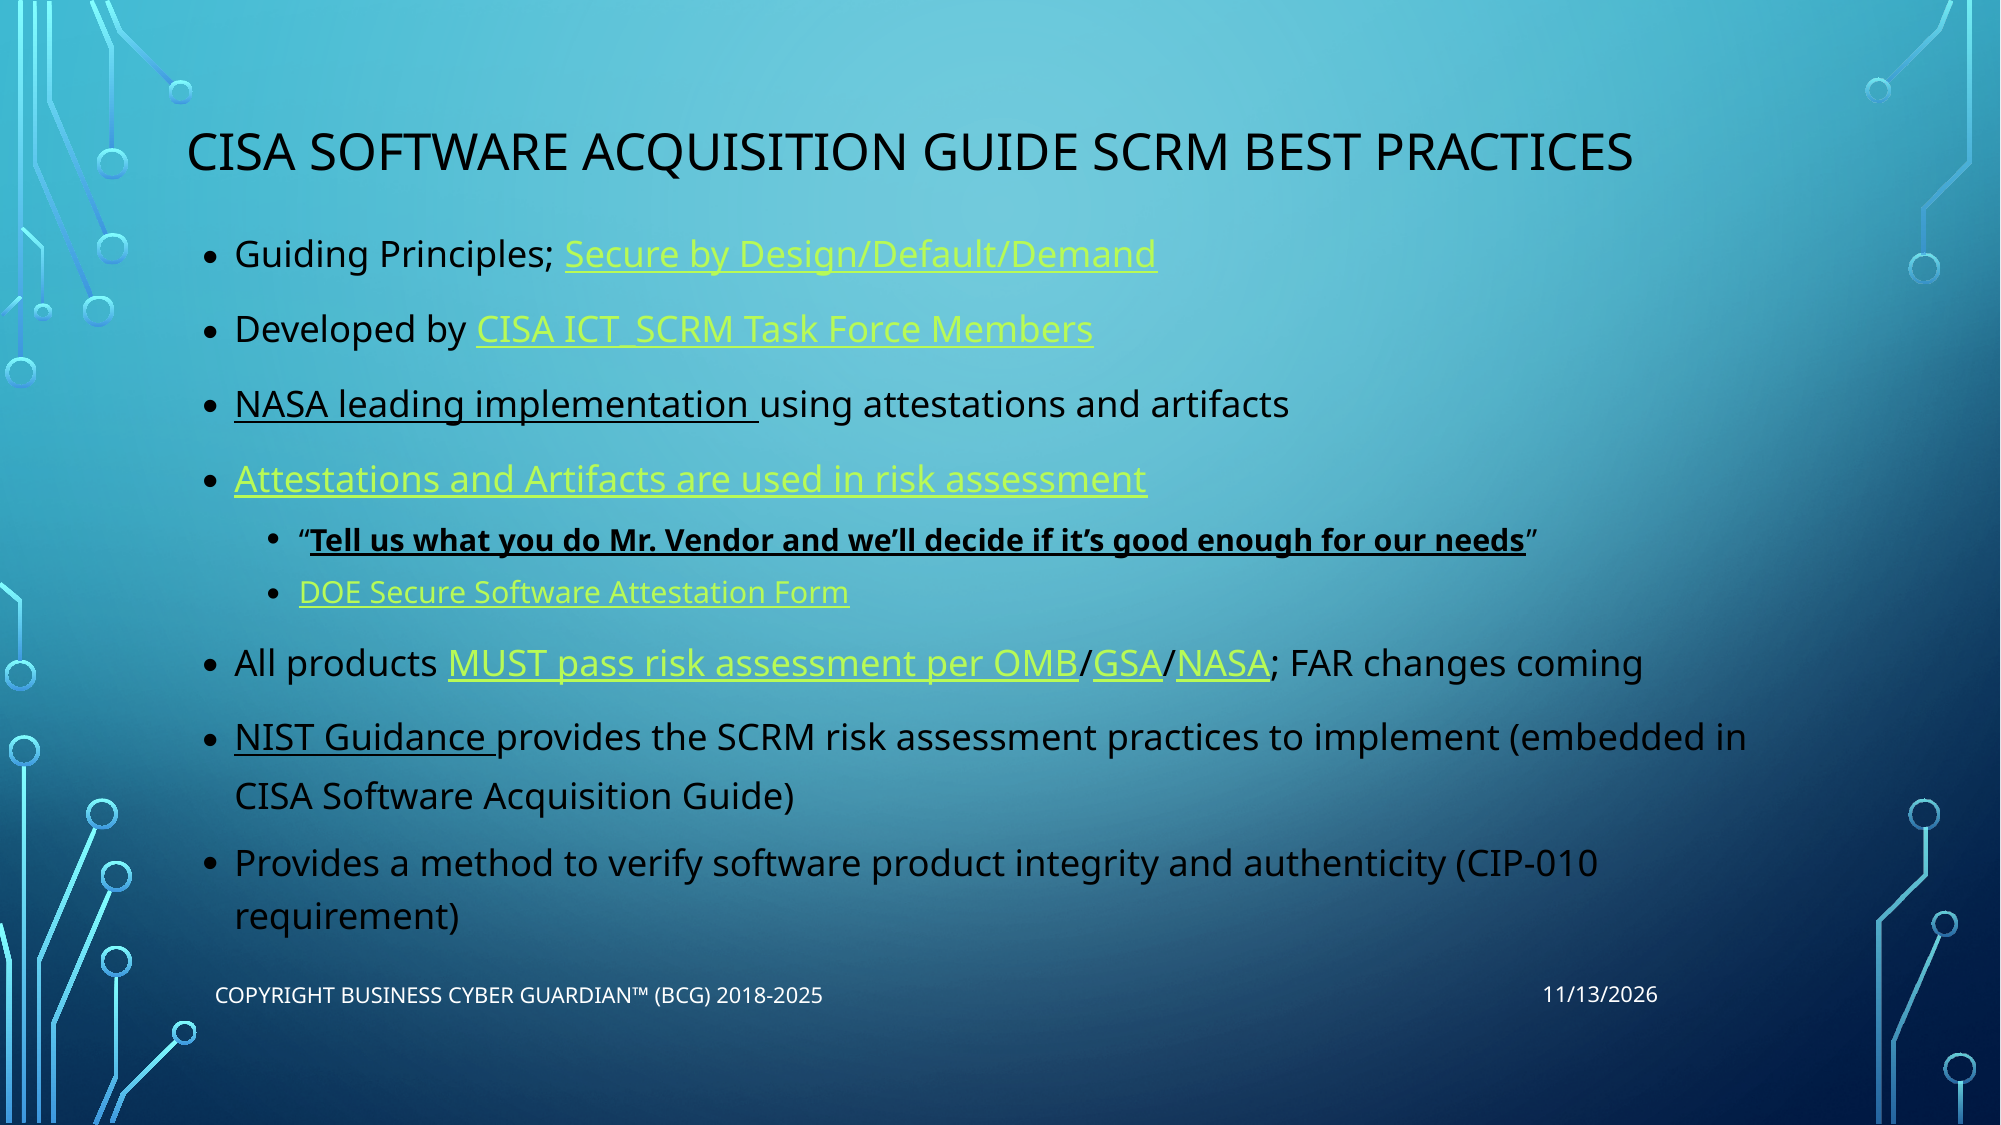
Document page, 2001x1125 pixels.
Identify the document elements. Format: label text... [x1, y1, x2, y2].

footer Copyright Business Cyber Guardian™ (BCG) 2018-2025 [199, 966, 1224, 1027]
title CISA Software Acquisition Guide SCRM Best Practices [171, 117, 1897, 251]
list Guiding Principles; Secure by Design/Default/Demand Developed by CISA ICT_SCRM Task Force Members NASA leading implementation using attestations and artifacts Attestations and Artifacts are used in risk assessment “Tell us what you do Mr. Vendor and we’ll decide if it’s good enough for our needs” DOE Secure Software Attestation Form All products MUST pass risk assessment per OMB/GSA/NASA; FAR changes coming NIST Guidance provides the SCRM risk assessment practices to implement (embedded in CISA Software Acquisition Guide) Provides a method to verify software product integrity and authenticity (CIP-010 requirement) [187, 214, 1813, 950]
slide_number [1223, 965, 1674, 1025]
